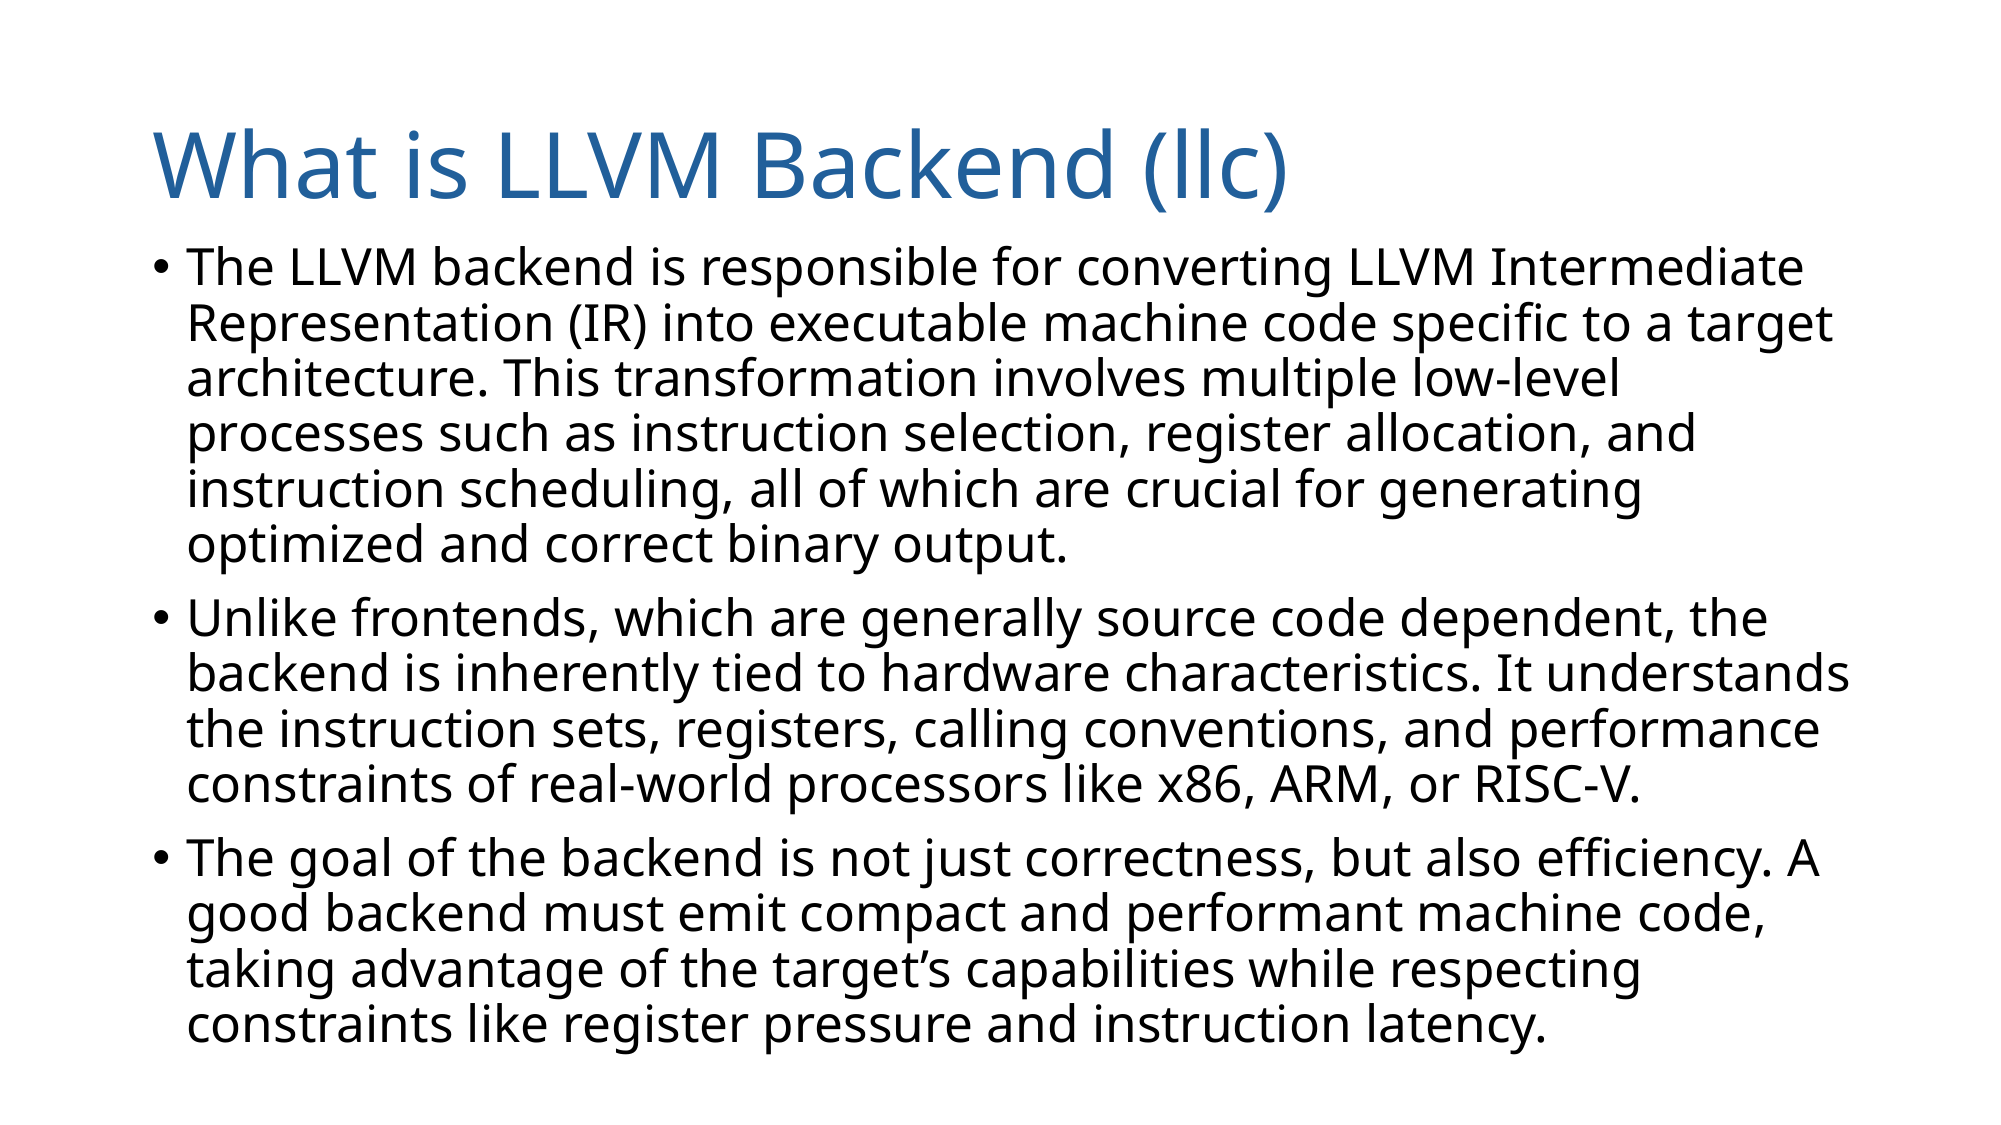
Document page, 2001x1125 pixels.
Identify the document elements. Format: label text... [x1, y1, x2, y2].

list The LLVM backend is responsible for converting LLVM Intermediate Representation (IR) into executable machine code specific to a target architecture. This transformation involves multiple low-level processes such as instruction selection, register allocation, and instruction scheduling, all of which are crucial for generating optimized and correct binary output. Unlike frontends, which are generally source code dependent, the backend is inherently tied to hardware characteristics. It understands the instruction sets, registers, calling conventions, and performance constraints of real-world processors like x86, ARM, or RISC-V. The goal of the backend is not just correctness, but also efficiency. A good backend must emit compact and performant machine code, taking advantage of the target’s capabilities while respecting constraints like register pressure and instruction latency. [137, 234, 1882, 1087]
title What is LLVM Backend (llc) [137, 59, 1863, 234]
